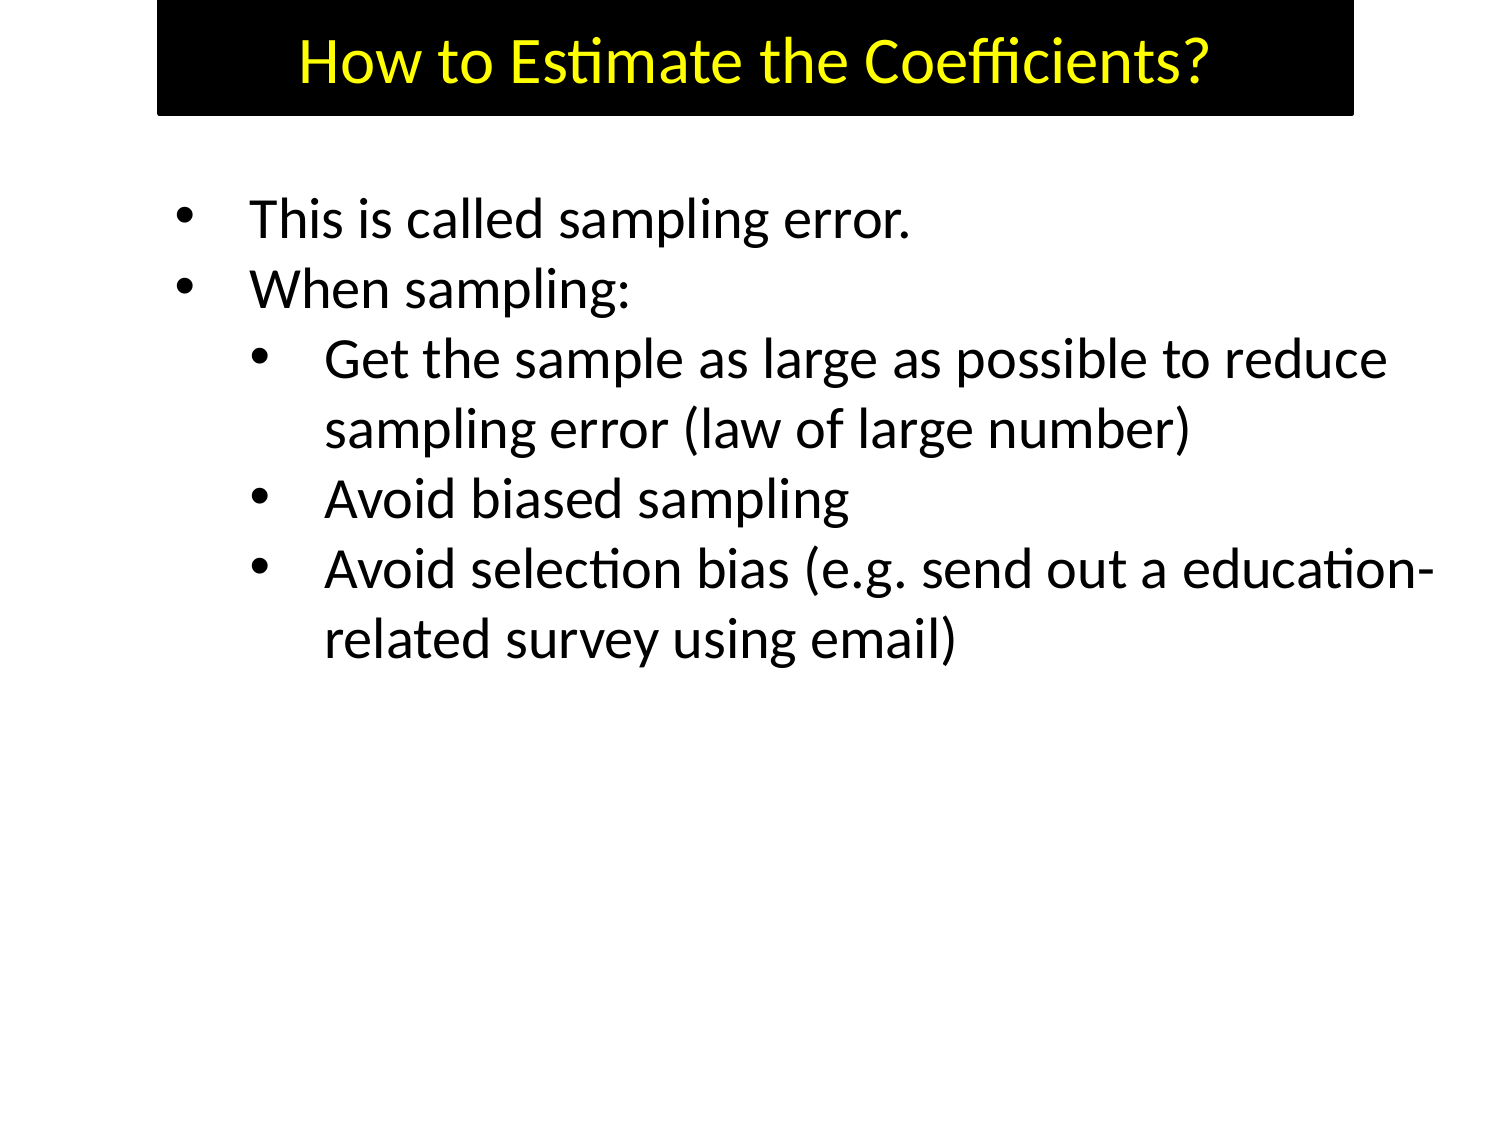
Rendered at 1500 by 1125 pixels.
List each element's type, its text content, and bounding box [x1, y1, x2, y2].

text_box How to Estimate the Coefficients? [157, 0, 1354, 116]
text_box This is called sampling error. When sampling: Get the sample as large as possible to reduce sampling error (law of large number) Avoid biased sampling Avoid selection bias (e.g. send out a education-related survey using email) [159, 172, 1471, 888]
text_box [135, 149, 1423, 307]
